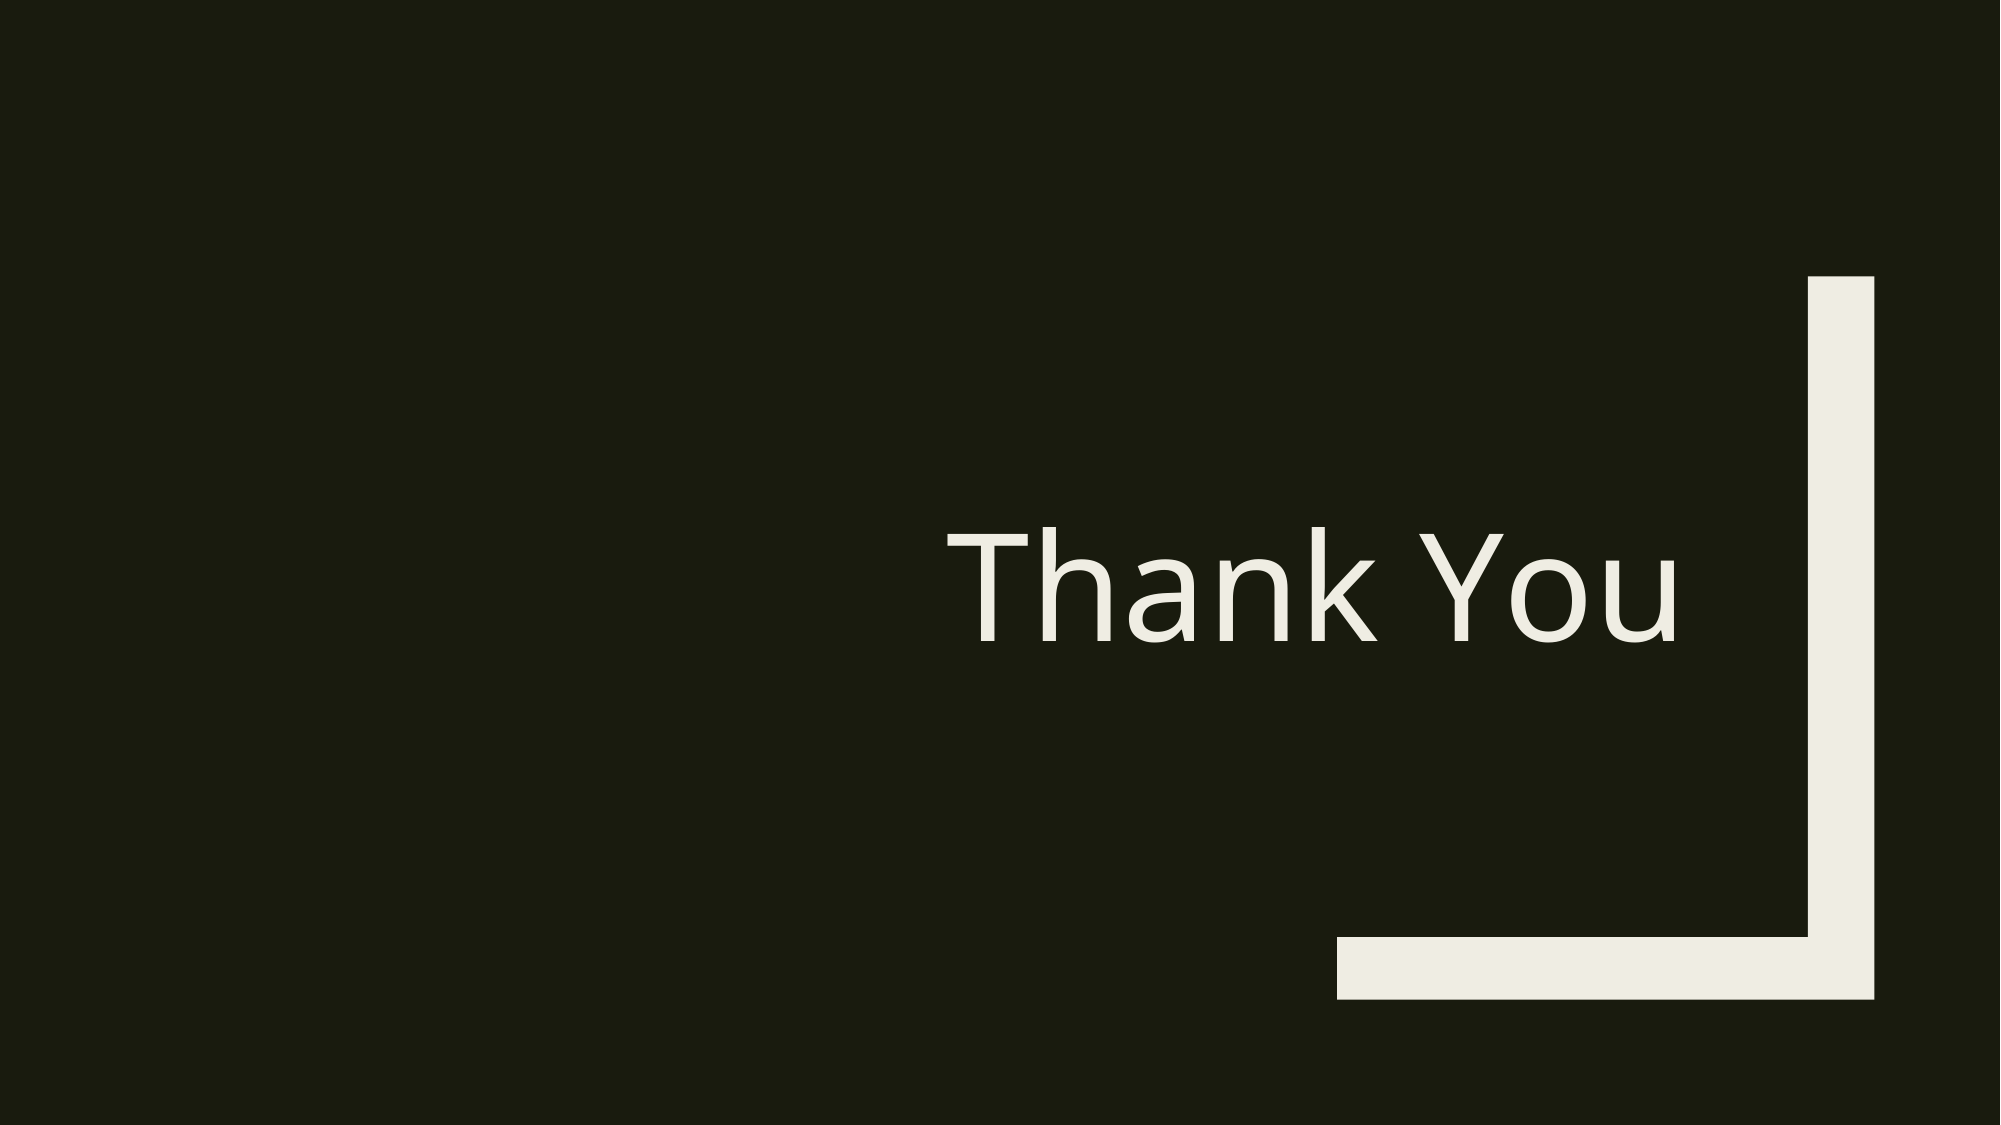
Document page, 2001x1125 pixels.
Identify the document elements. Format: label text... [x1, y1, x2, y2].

title Thank You [125, 213, 1703, 682]
